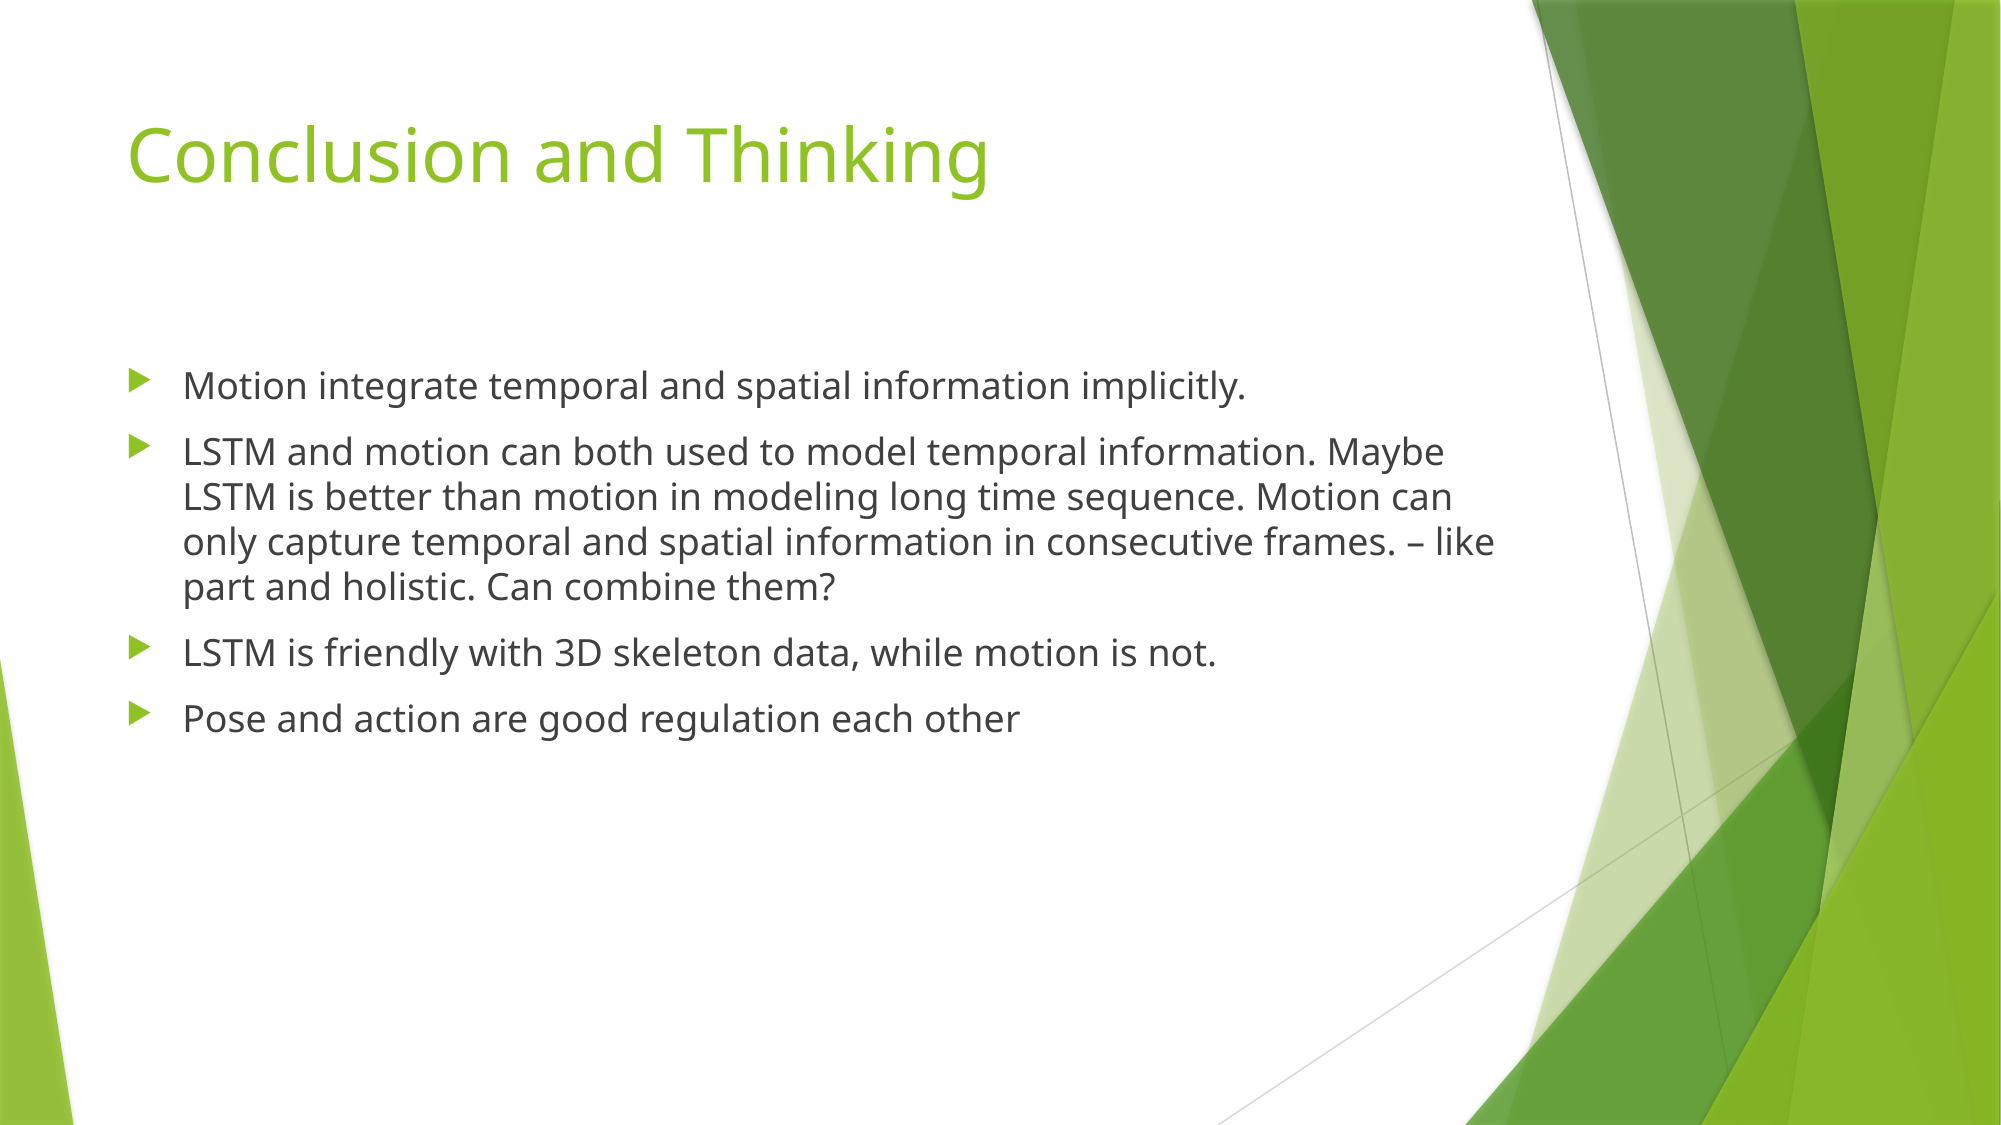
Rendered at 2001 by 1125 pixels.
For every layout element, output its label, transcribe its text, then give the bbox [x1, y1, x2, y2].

title Conclusion and Thinking [111, 99, 1522, 317]
list Motion integrate temporal and spatial information implicitly. LSTM and motion can both used to model temporal information. Maybe LSTM is better than motion in modeling long time sequence. Motion can only capture temporal and spatial information in consecutive frames. – like part and holistic. Can combine them? LSTM is friendly with 3D skeleton data, while motion is not. Pose and action are good regulation each other [111, 354, 1522, 992]
